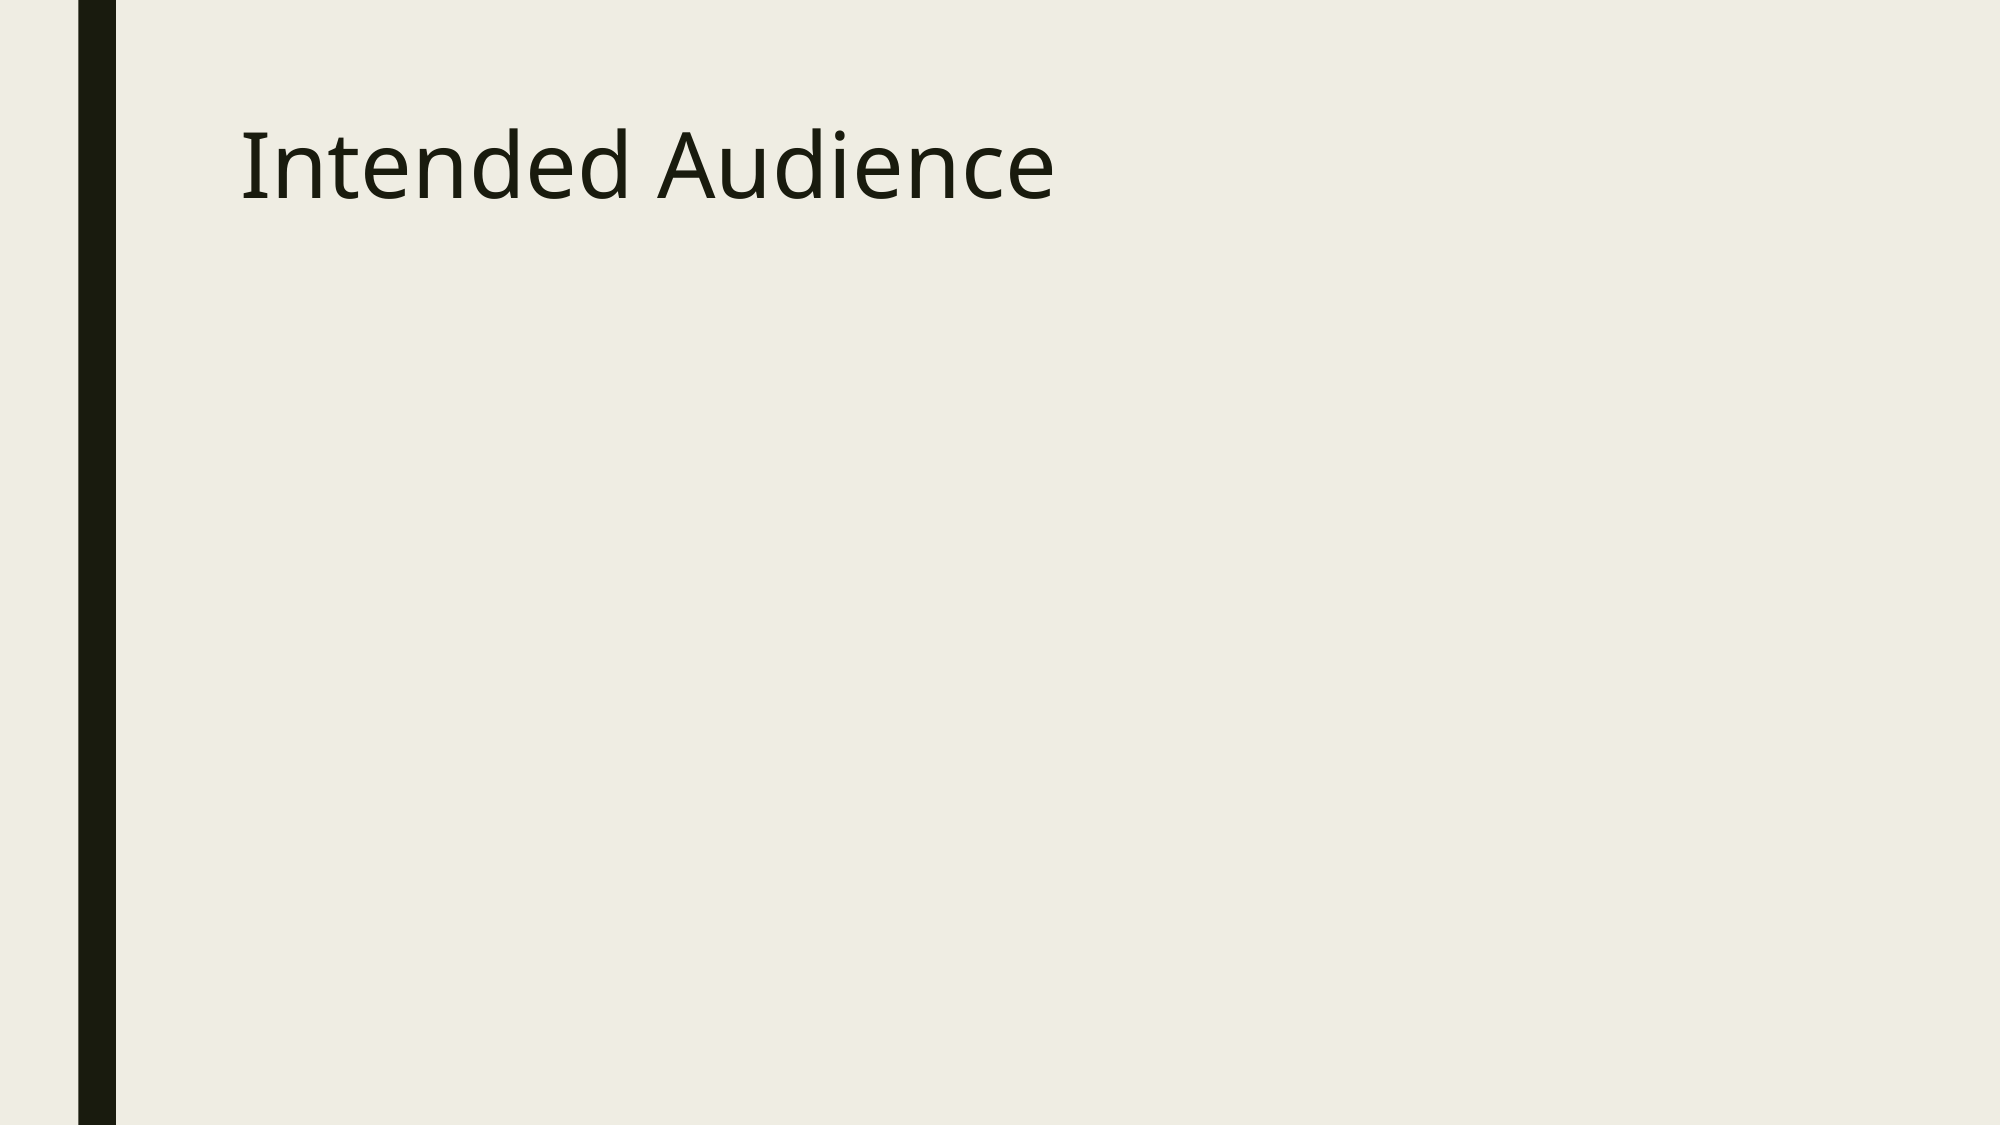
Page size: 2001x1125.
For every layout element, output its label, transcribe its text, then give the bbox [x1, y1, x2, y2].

title Intended Audience [225, 112, 1800, 357]
